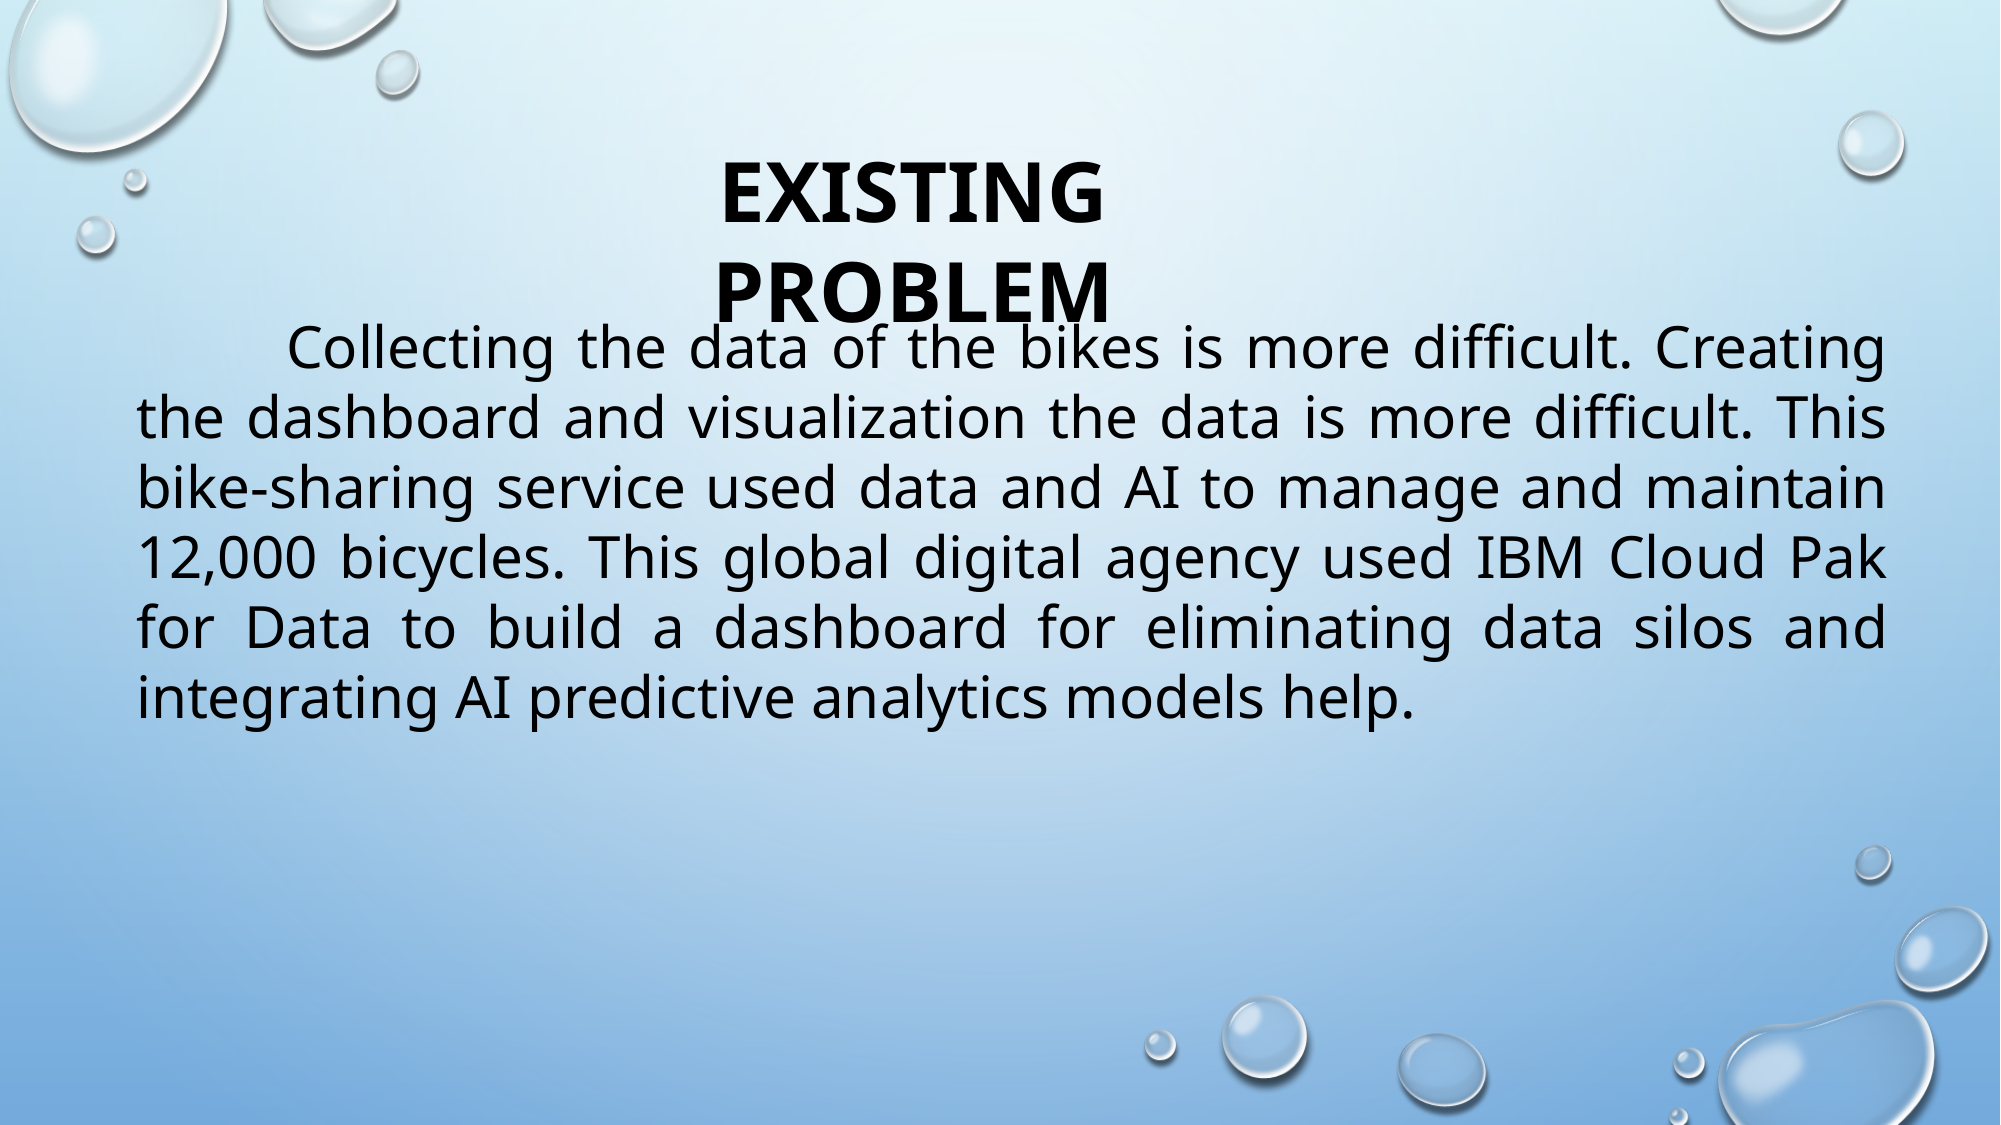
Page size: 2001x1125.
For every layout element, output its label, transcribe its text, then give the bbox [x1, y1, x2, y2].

text_box EXISTING PROBLEM [513, 132, 1314, 347]
picture [0, 0, 2000, 1125]
text_box Collecting the data of the bikes is more difficult. Creating the dashboard and visualization the data is more difficult. This bike-sharing service used data and AI to manage and maintain 12,000 bicycles. This global digital agency used IBM Cloud Pak for Data to build a dashboard for eliminating data silos and integrating AI predictive analytics models help. [121, 302, 1903, 818]
